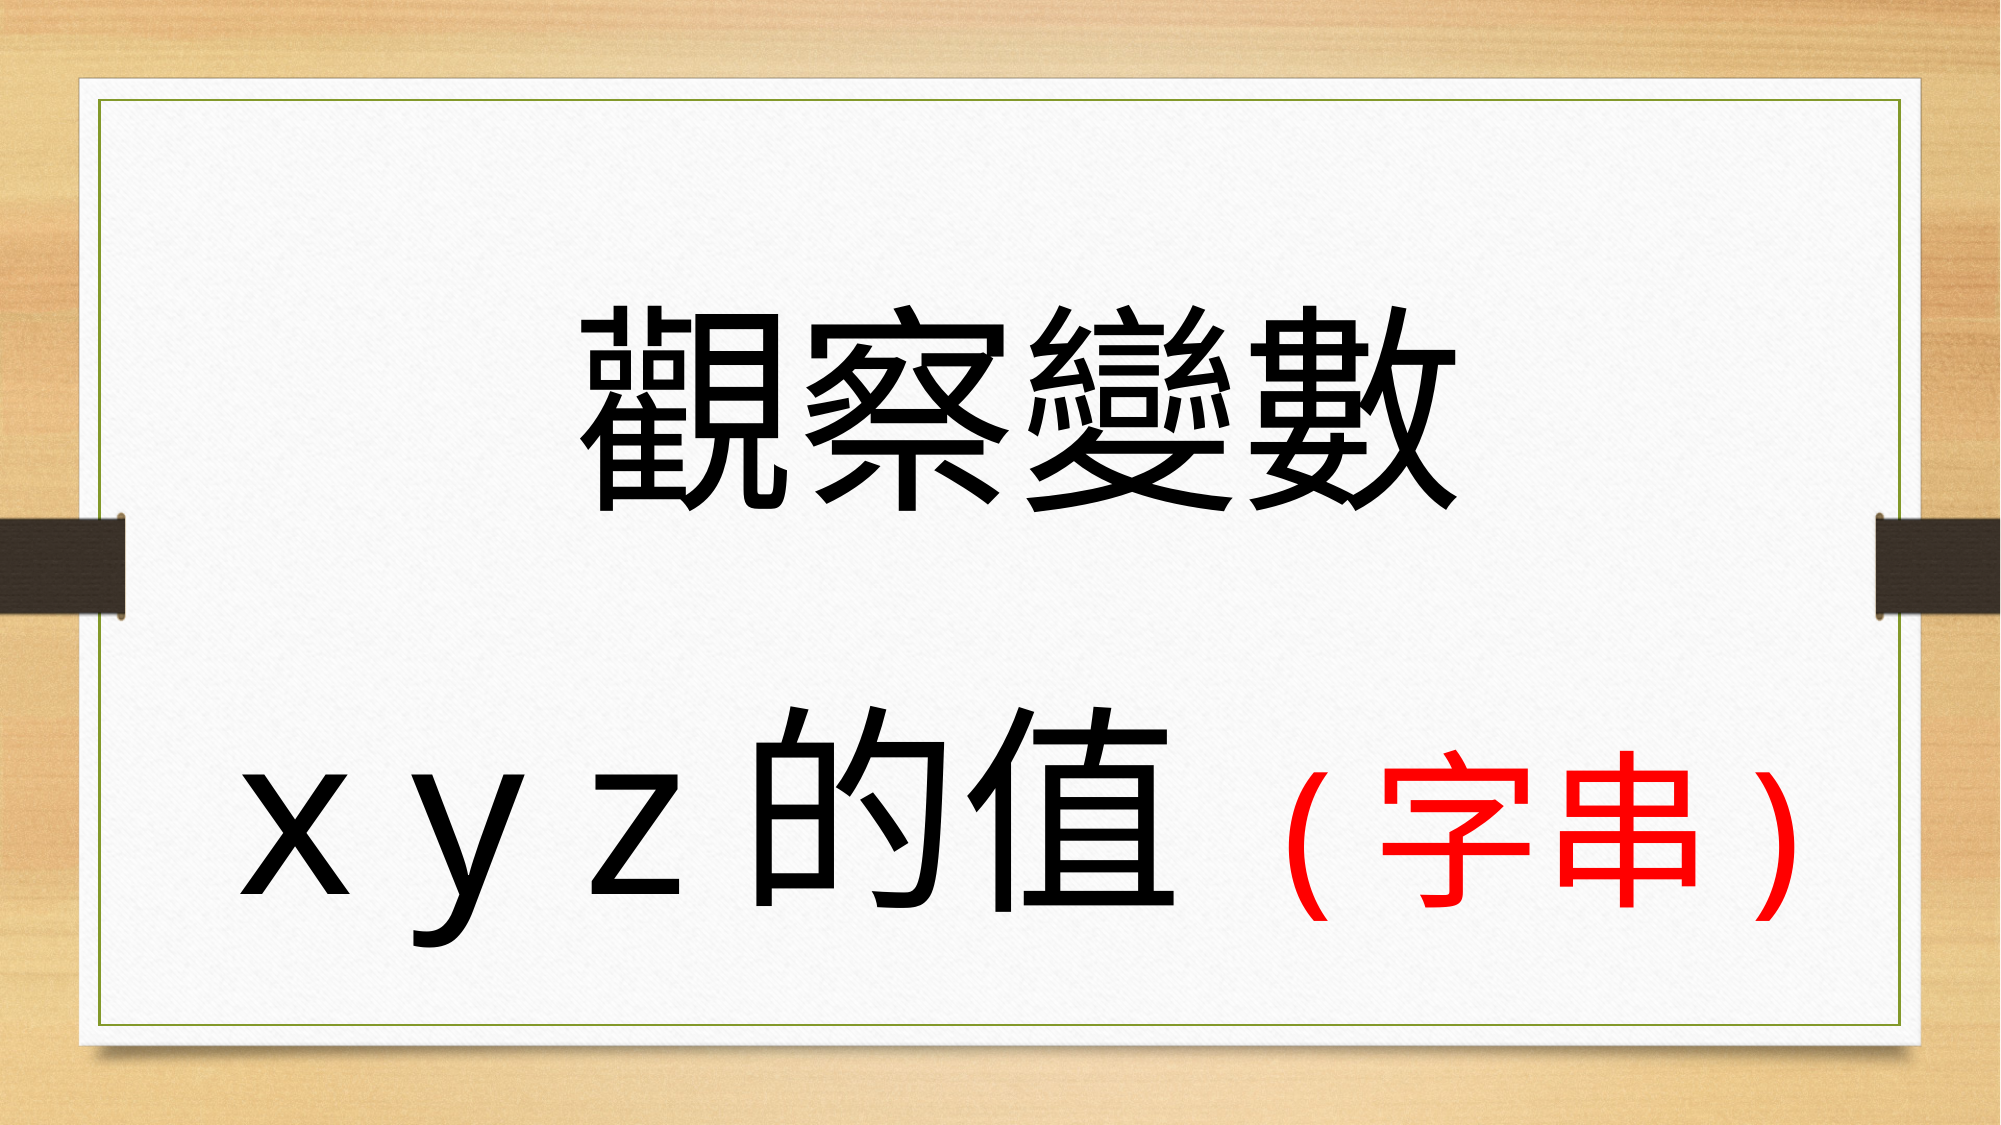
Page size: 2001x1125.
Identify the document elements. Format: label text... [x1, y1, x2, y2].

picture [0, 0, 2001, 1125]
title 觀察變數 x y z的值 (字串) [164, 121, 1874, 956]
